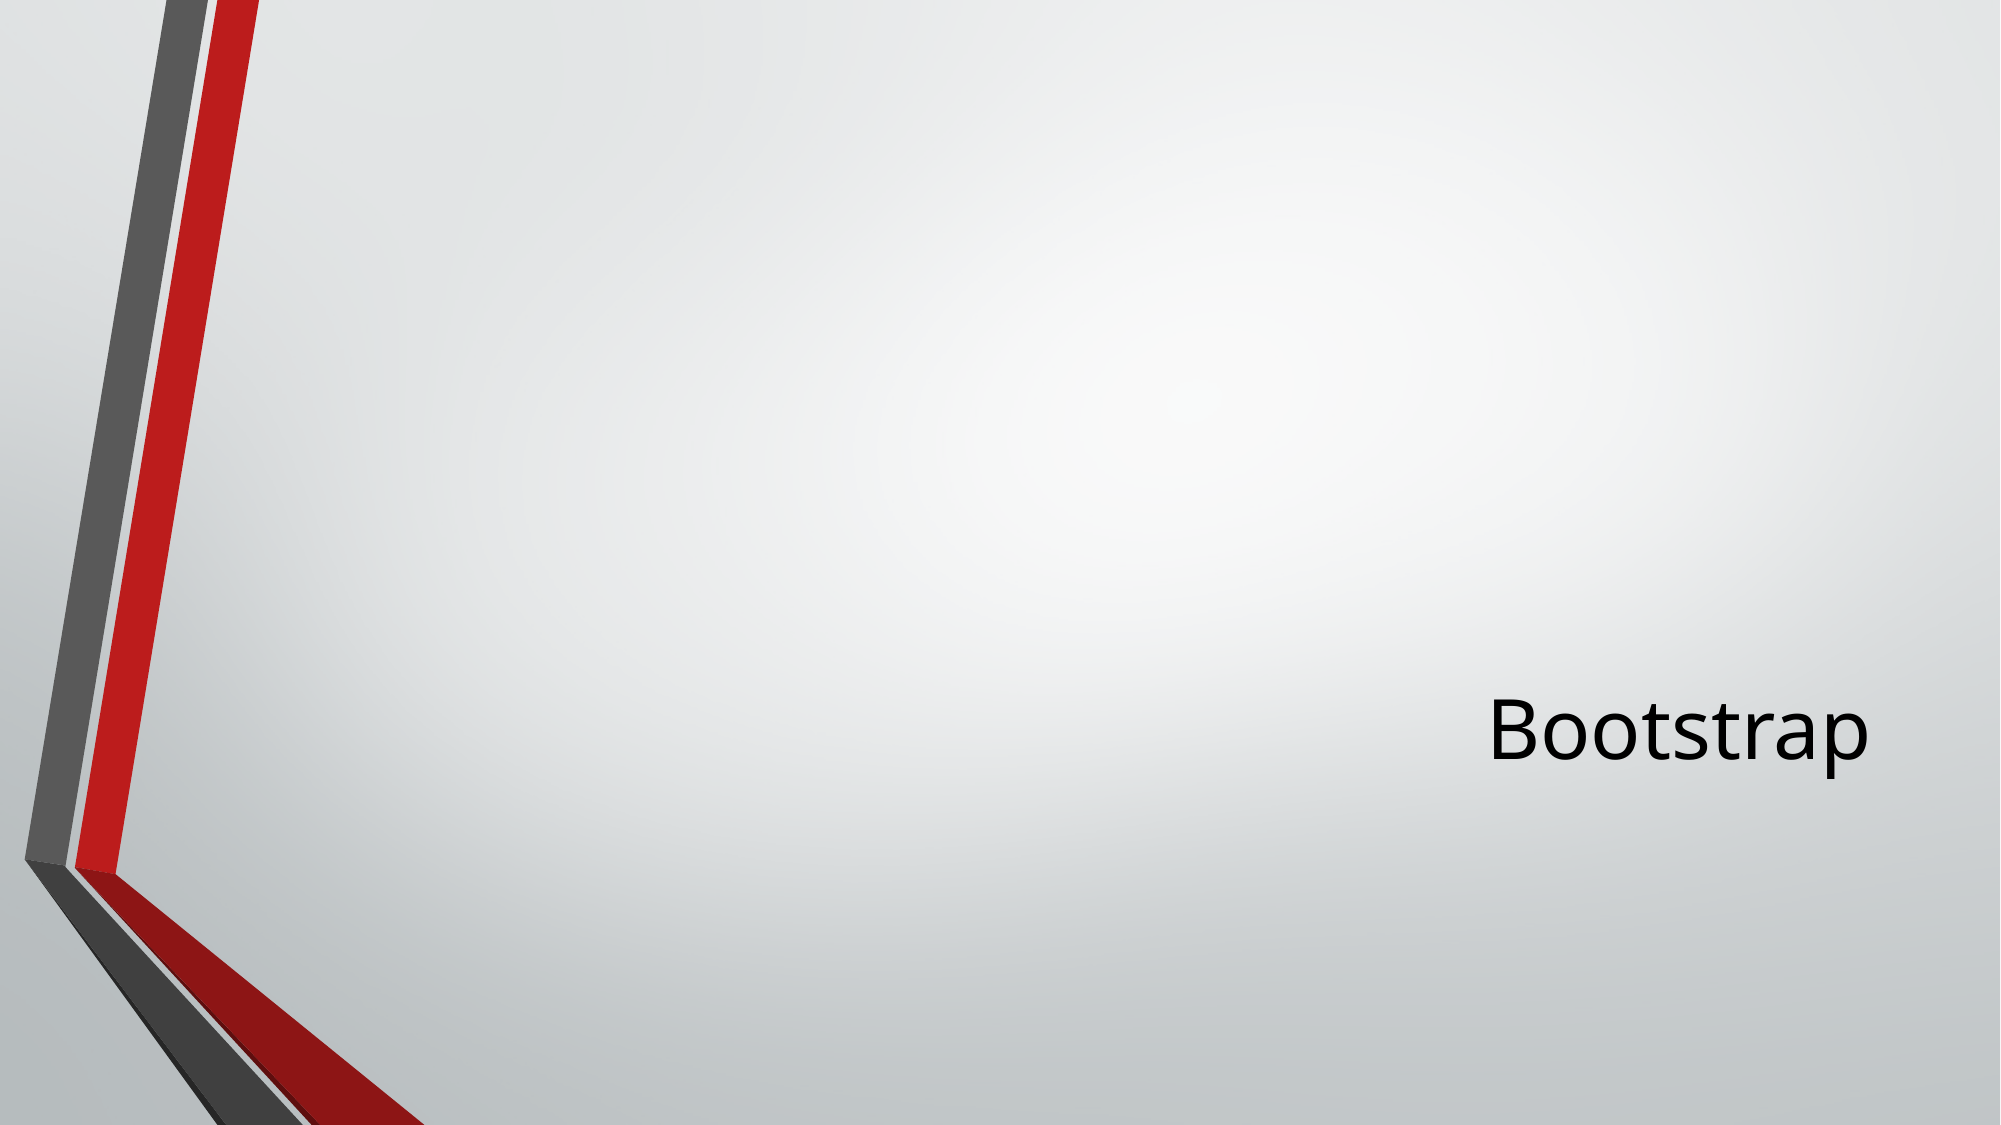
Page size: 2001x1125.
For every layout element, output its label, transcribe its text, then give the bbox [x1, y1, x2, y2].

title Bootstrap [421, 437, 1887, 784]
